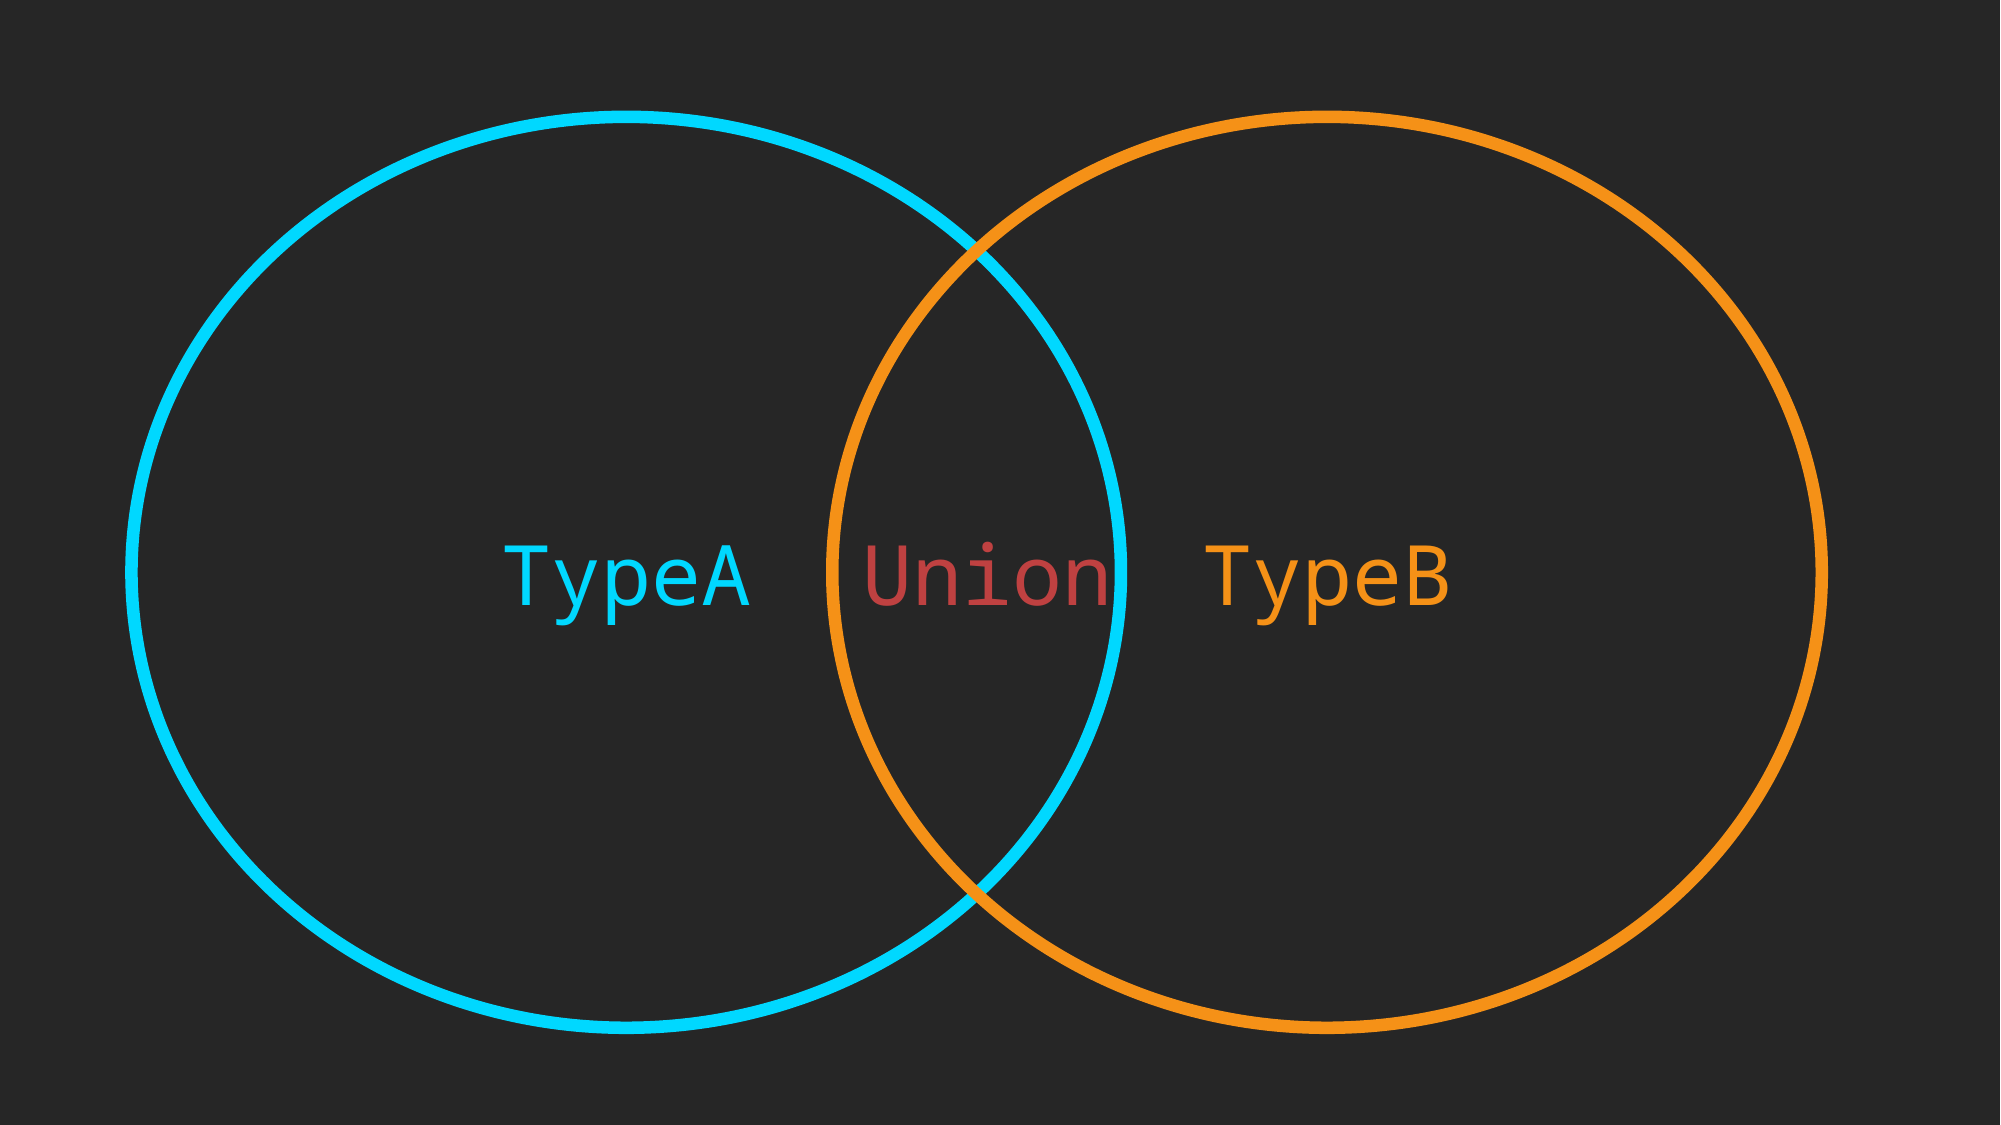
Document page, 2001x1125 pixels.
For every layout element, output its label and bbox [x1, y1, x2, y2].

text_box [131, 116, 832, 1028]
text_box [832, 116, 1822, 1028]
